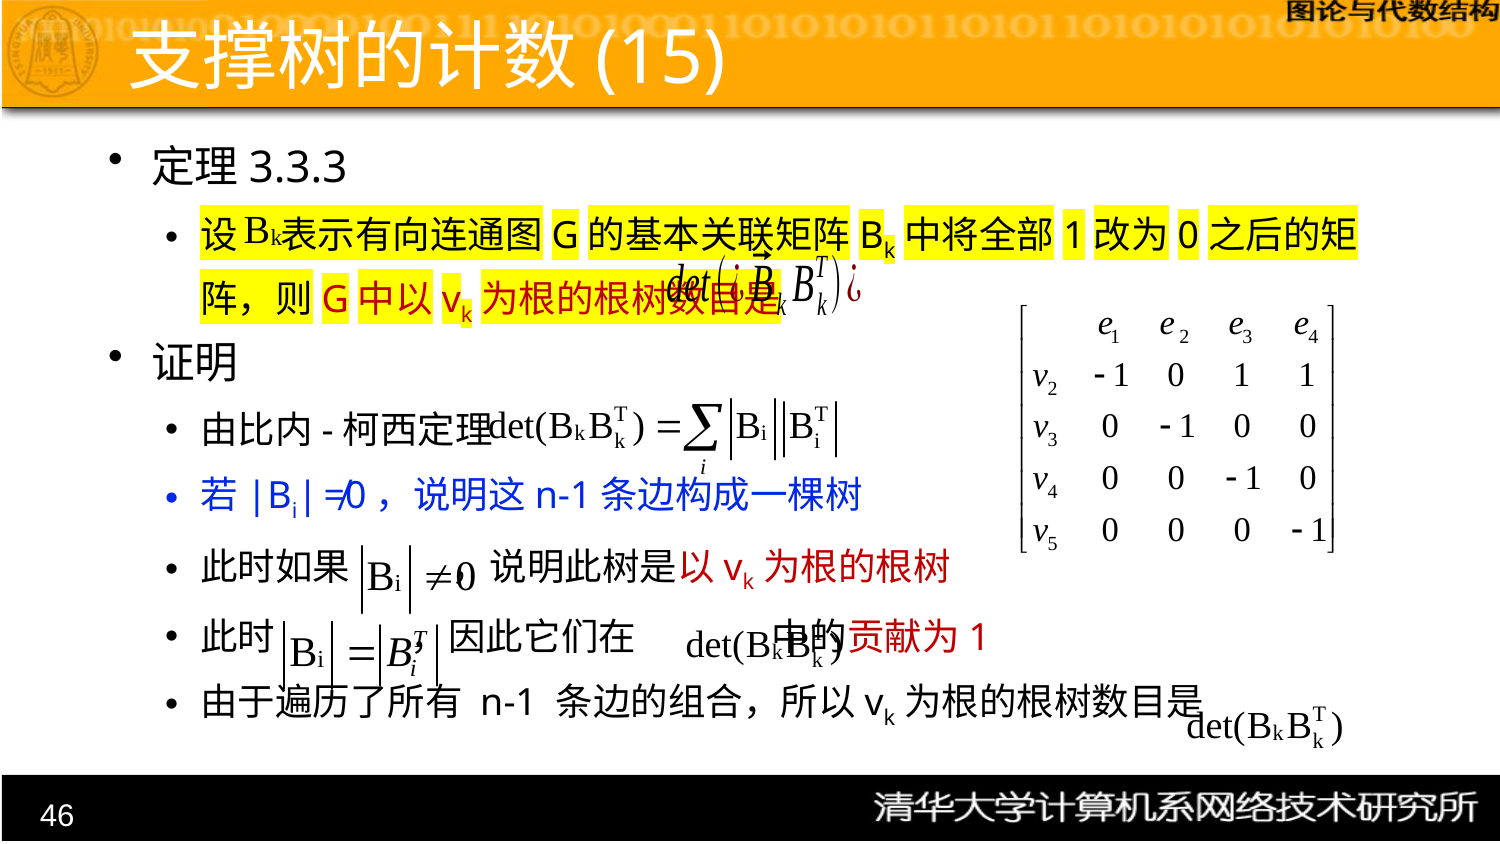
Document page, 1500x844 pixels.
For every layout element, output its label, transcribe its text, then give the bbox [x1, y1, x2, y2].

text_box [482, 390, 847, 484]
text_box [275, 612, 449, 698]
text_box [353, 537, 484, 622]
list 定理3.3.3 设 表示有向连通图G的基本关联矩阵Bk中将全部1改为0之后的矩阵，则G中以vk为根的根树数目是 证明 由比内-柯西定理 若|Bi| ≠0，说明这n-1条边构成一棵树 此时如果 ，说明此树是以vk为根的根树 此时 ，因此它们在 中的贡献为1 由于遍历了所有 n-1 条边的组合，所以vk为根的根树数目是 [93, 117, 1397, 737]
title 支撑树的计数(15) [112, 1, 1350, 105]
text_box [680, 612, 850, 677]
picture [1, 0, 1500, 841]
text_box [1180, 693, 1351, 758]
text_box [1012, 296, 1347, 562]
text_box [237, 196, 291, 254]
